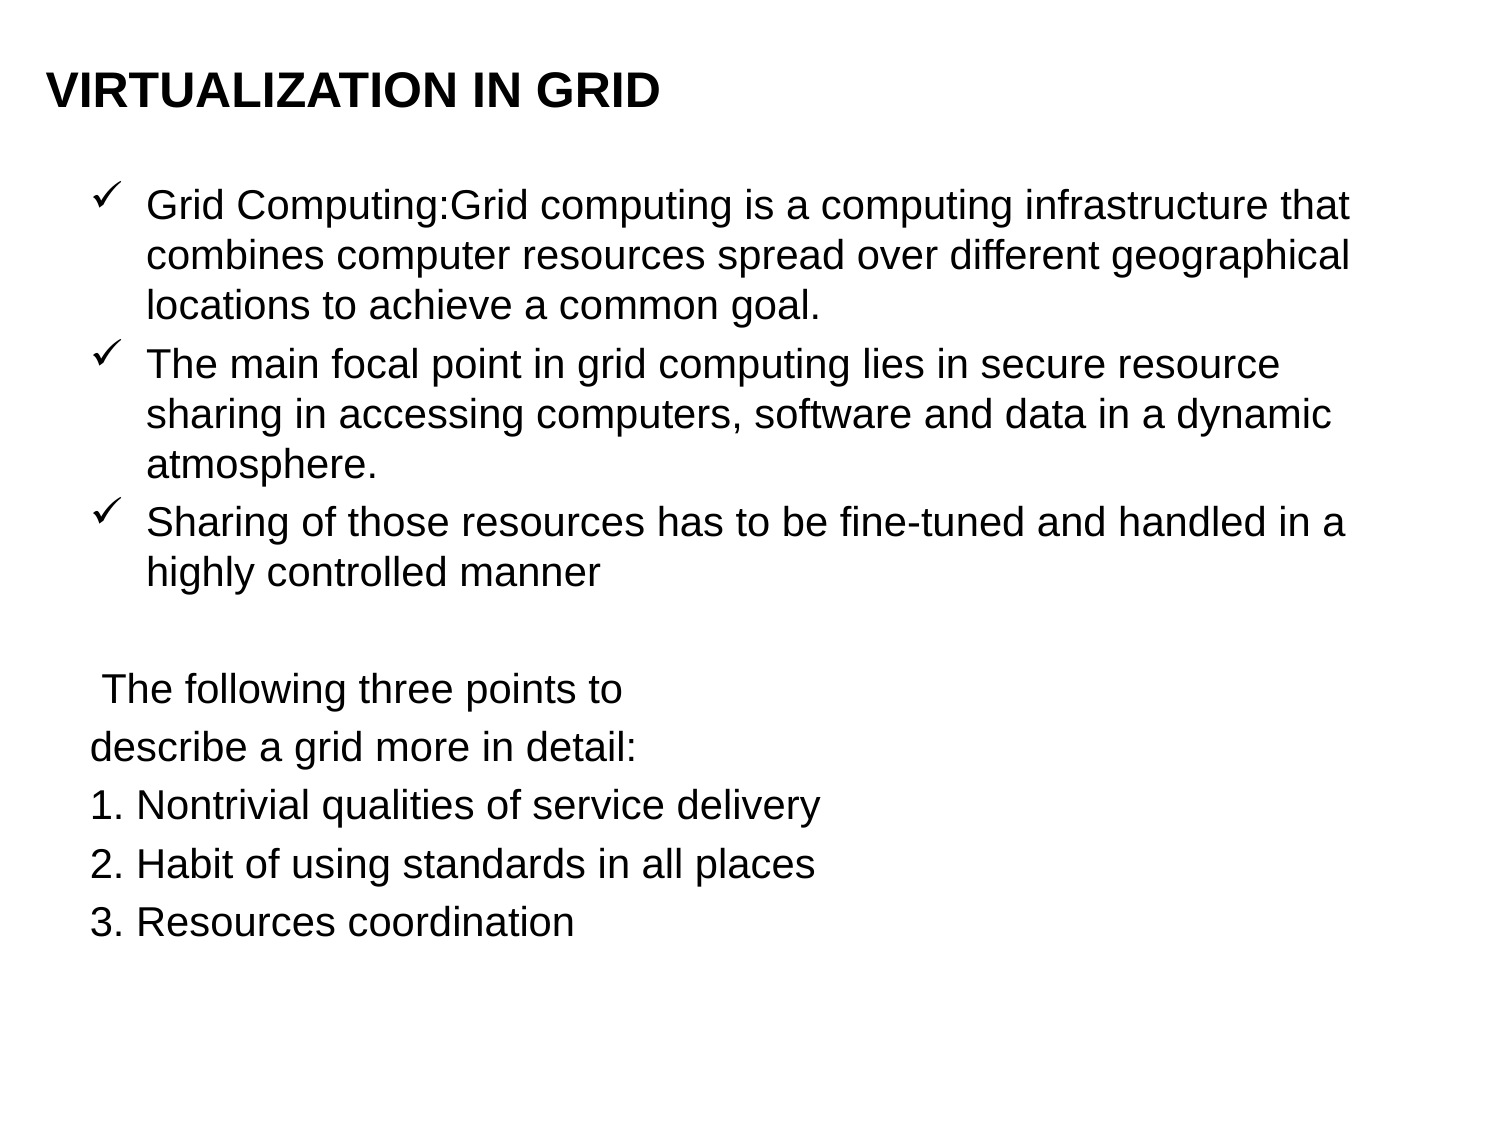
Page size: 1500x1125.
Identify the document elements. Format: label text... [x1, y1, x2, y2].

title VIRTUALIZATION IN GRID [30, 44, 1426, 131]
list Grid Computing:Grid computing is a computing infrastructure that combines computer resources spread over different geographical locations to achieve a common goal. The main focal point in grid computing lies in secure resource sharing in accessing computers, software and data in a dynamic atmosphere. Sharing of those resources has to be fine-tuned and handled in a highly controlled manner The following three points to describe a grid more in detail: 1. Nontrivial qualities of service delivery 2. Habit of using standards in all places 3. Resources coordination [74, 170, 1426, 1006]
